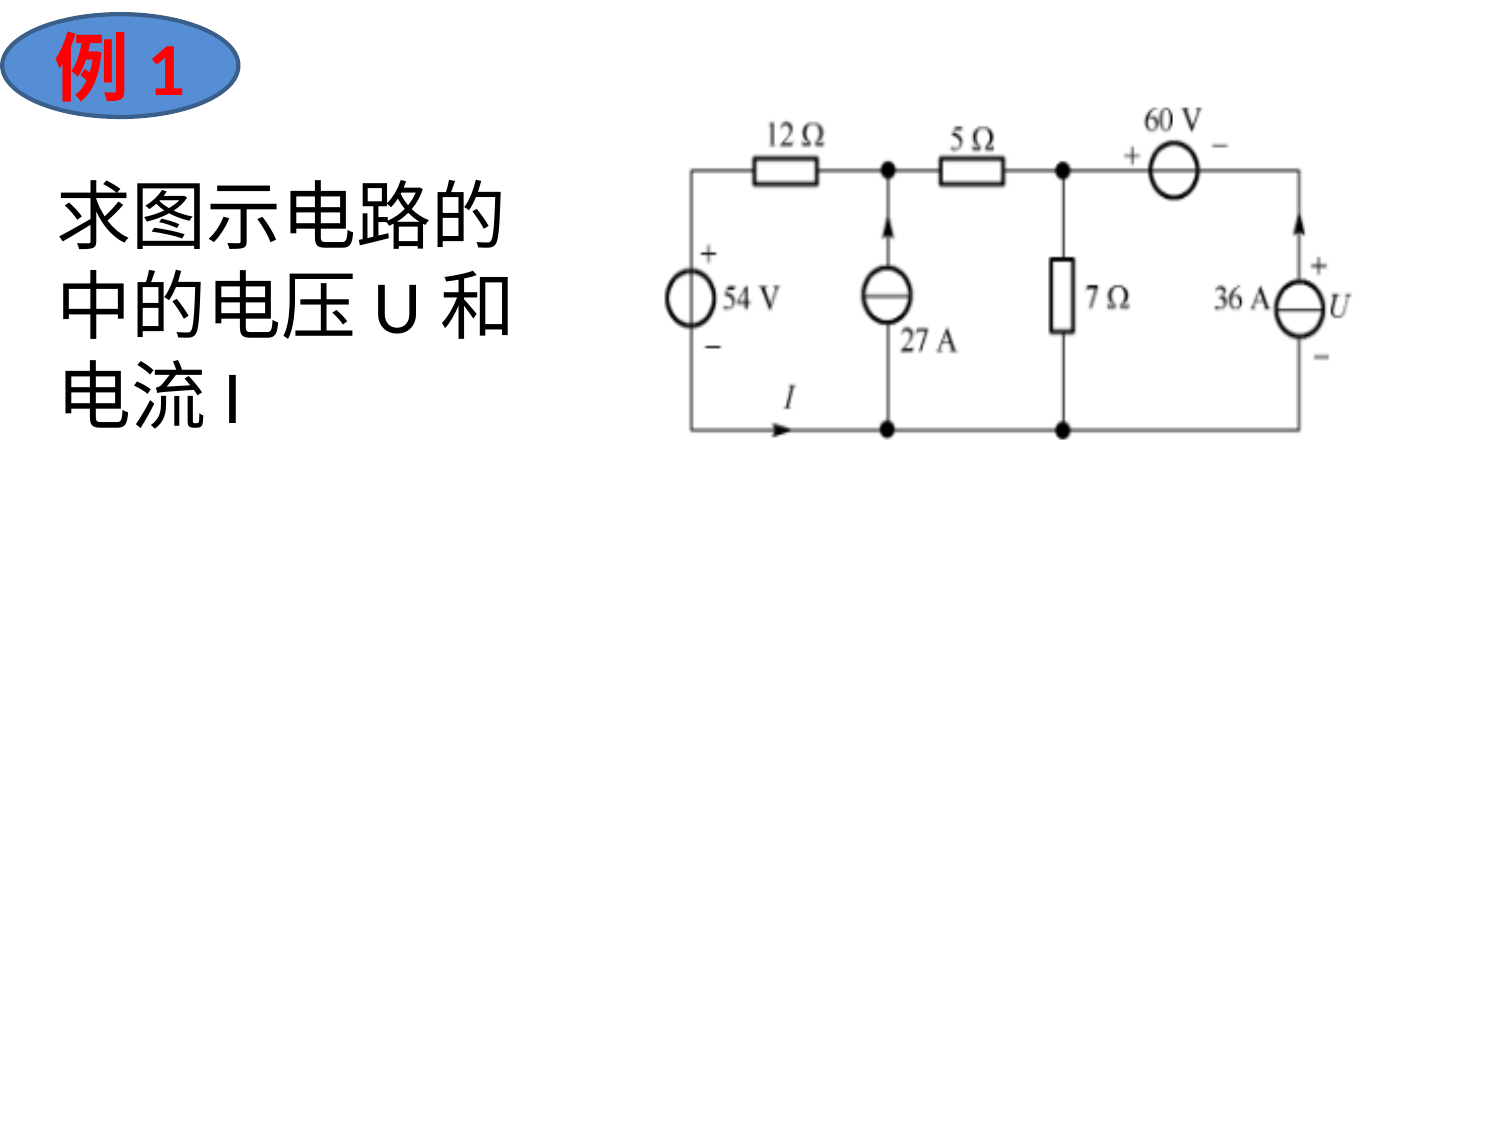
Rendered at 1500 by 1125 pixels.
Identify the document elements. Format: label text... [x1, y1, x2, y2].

picture [643, 77, 1372, 469]
text_box 求图示电路的中的电压U和电流I [41, 160, 578, 446]
text_box 例1 [0, 12, 241, 120]
